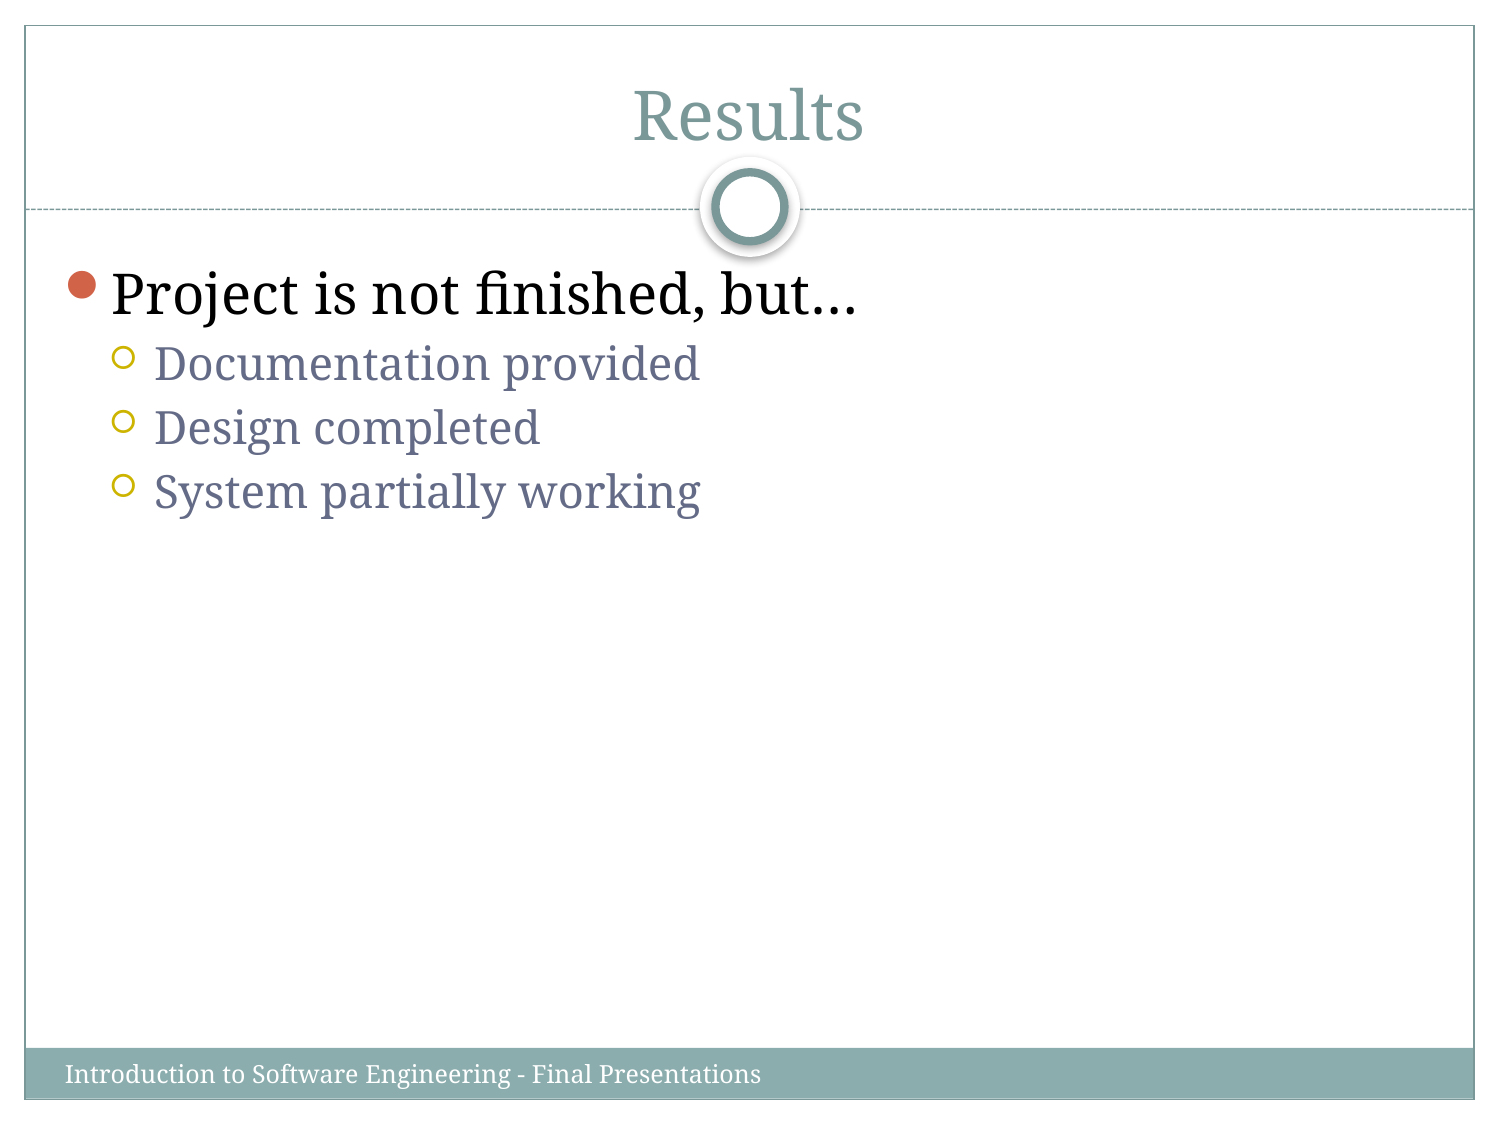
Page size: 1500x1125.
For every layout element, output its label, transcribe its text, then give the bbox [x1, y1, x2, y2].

list Project is not finished, but… Documentation provided Design completed System partially working [49, 250, 1445, 1001]
title Results [49, 37, 1450, 162]
footer Introduction to Software Engineering - Final Presentations [50, 1051, 926, 1112]
